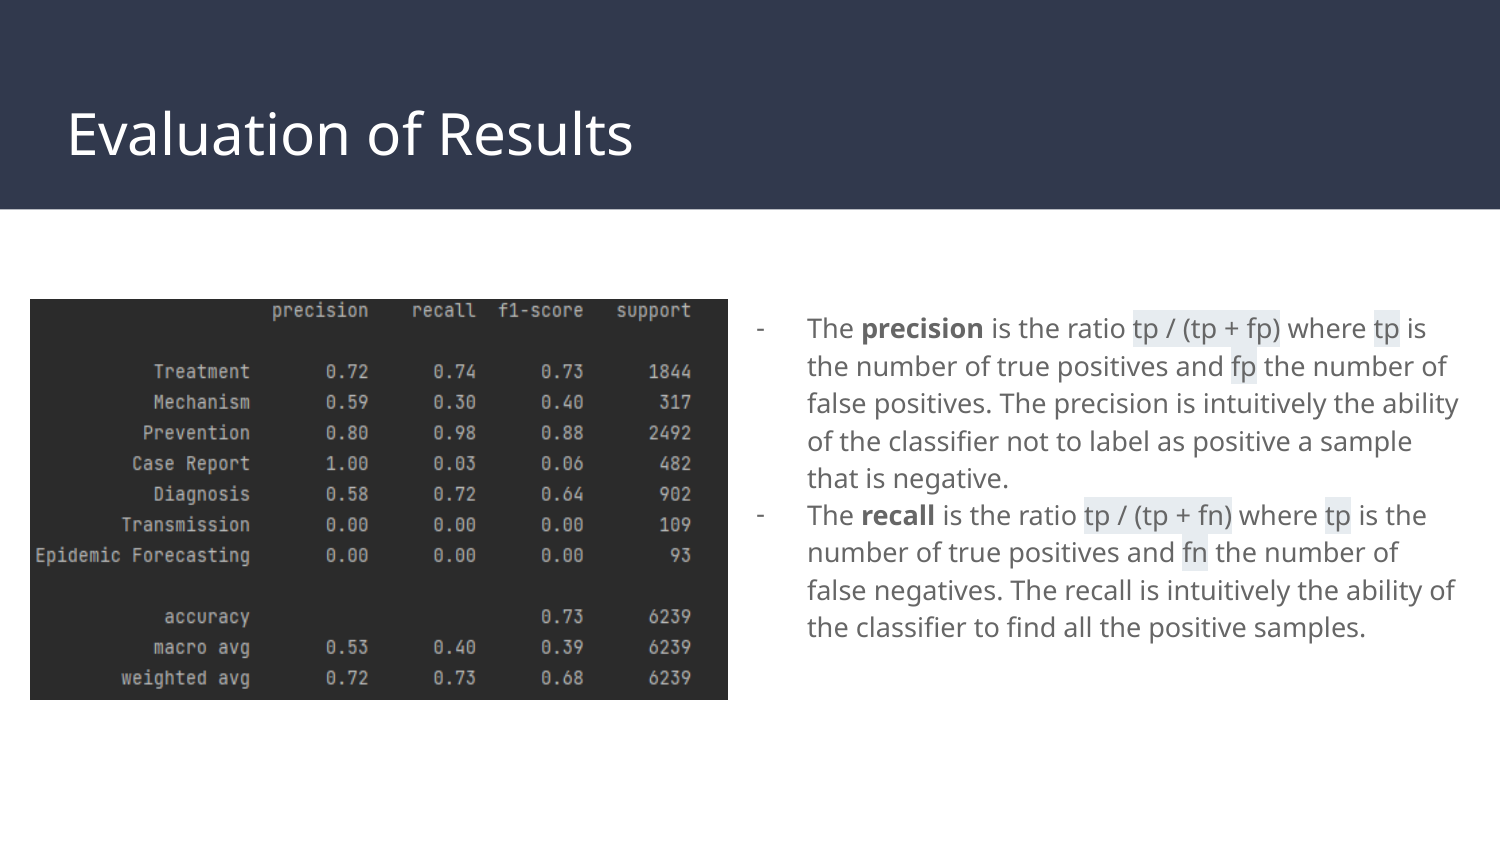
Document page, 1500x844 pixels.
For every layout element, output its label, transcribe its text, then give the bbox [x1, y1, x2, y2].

title Evaluation of Results [51, 82, 1449, 185]
picture [29, 299, 729, 700]
text_box The precision is the ratio tp / (tp + fp) where tp is the number of true positives and fp the number of false positives. The precision is intuitively the ability of the classifier not to label as positive a sample that is negative. The recall is the ratio tp / (tp + fn) where tp is the number of true positives and fn the number of false negatives. The recall is intuitively the ability of the classifier to find all the positive samples. [717, 292, 1479, 728]
